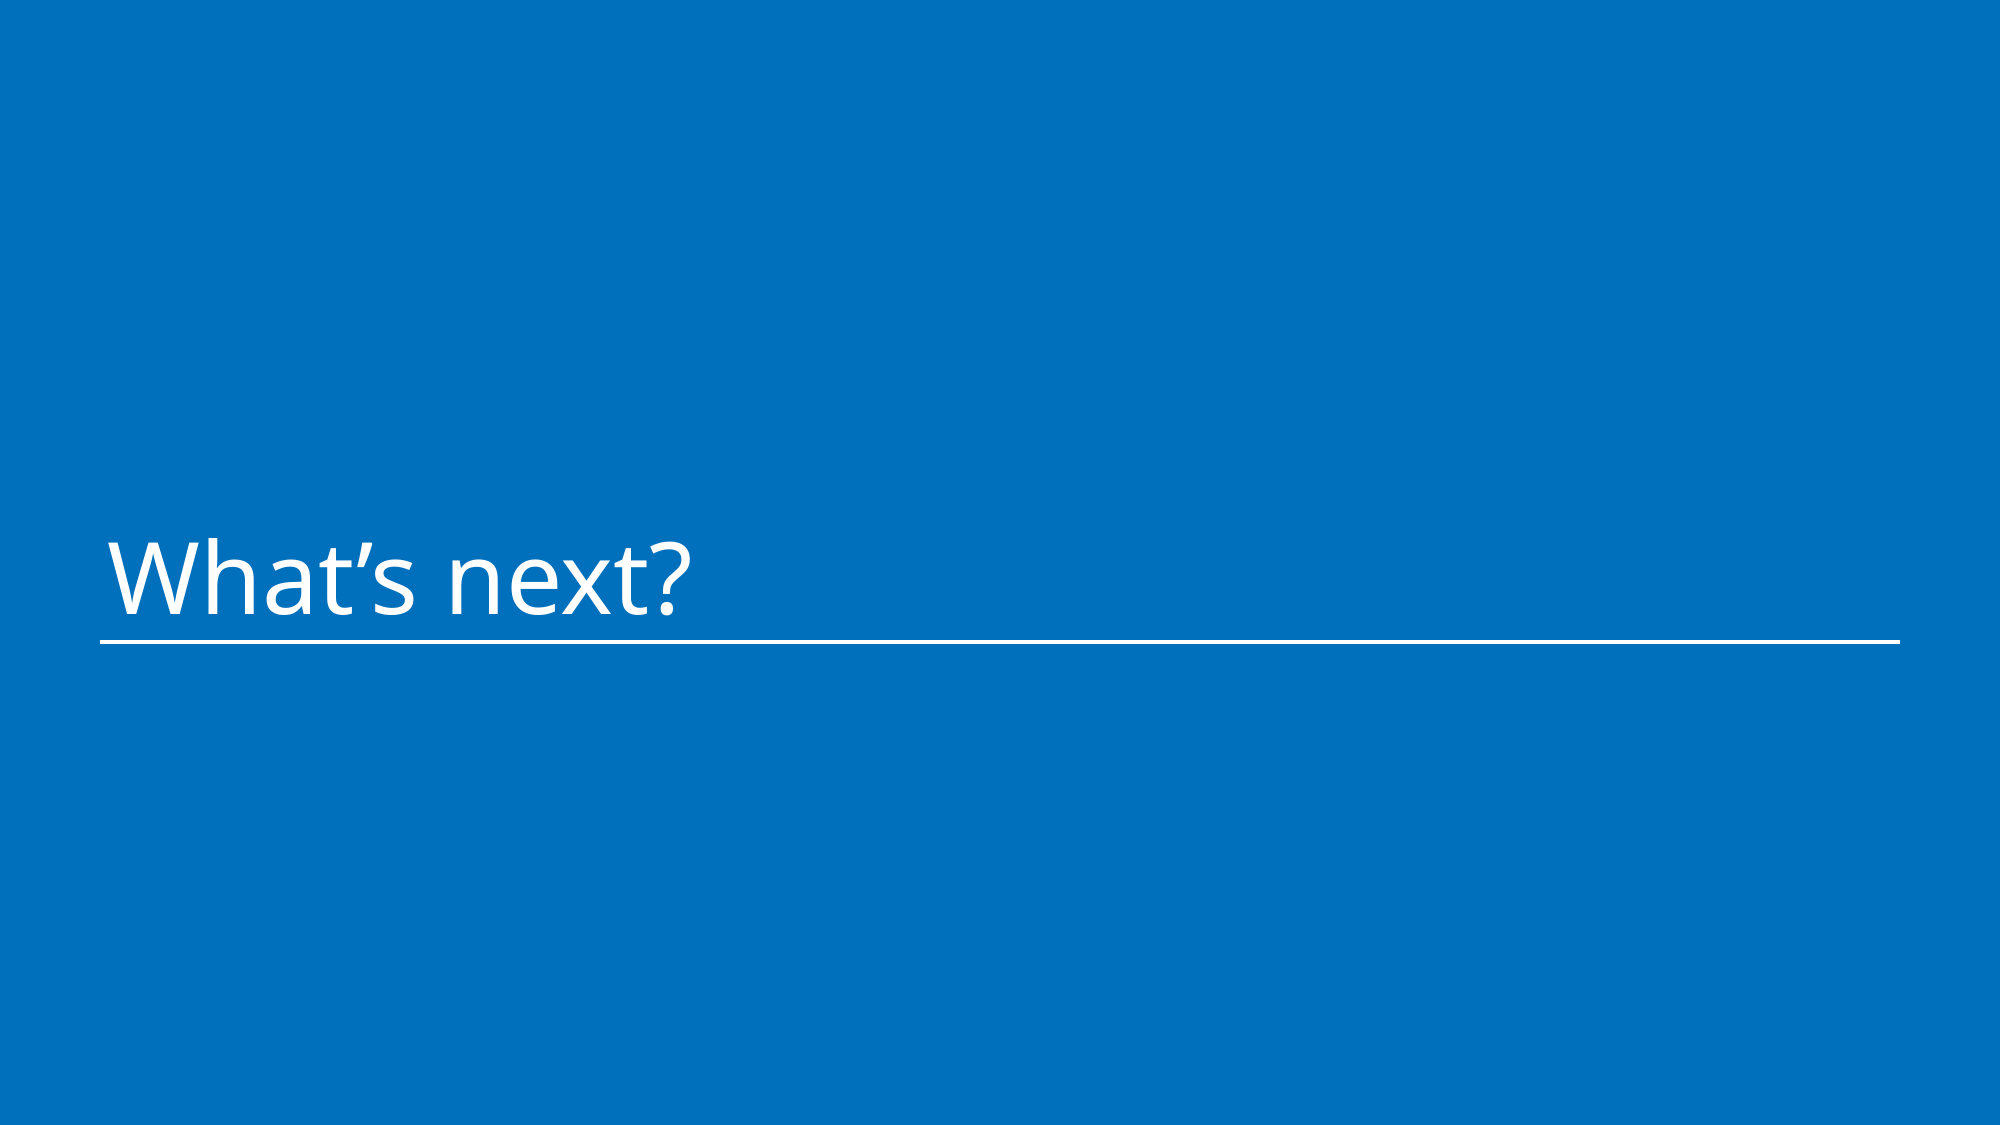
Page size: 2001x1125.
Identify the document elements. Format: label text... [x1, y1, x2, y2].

title What’s next? [99, 482, 1900, 642]
